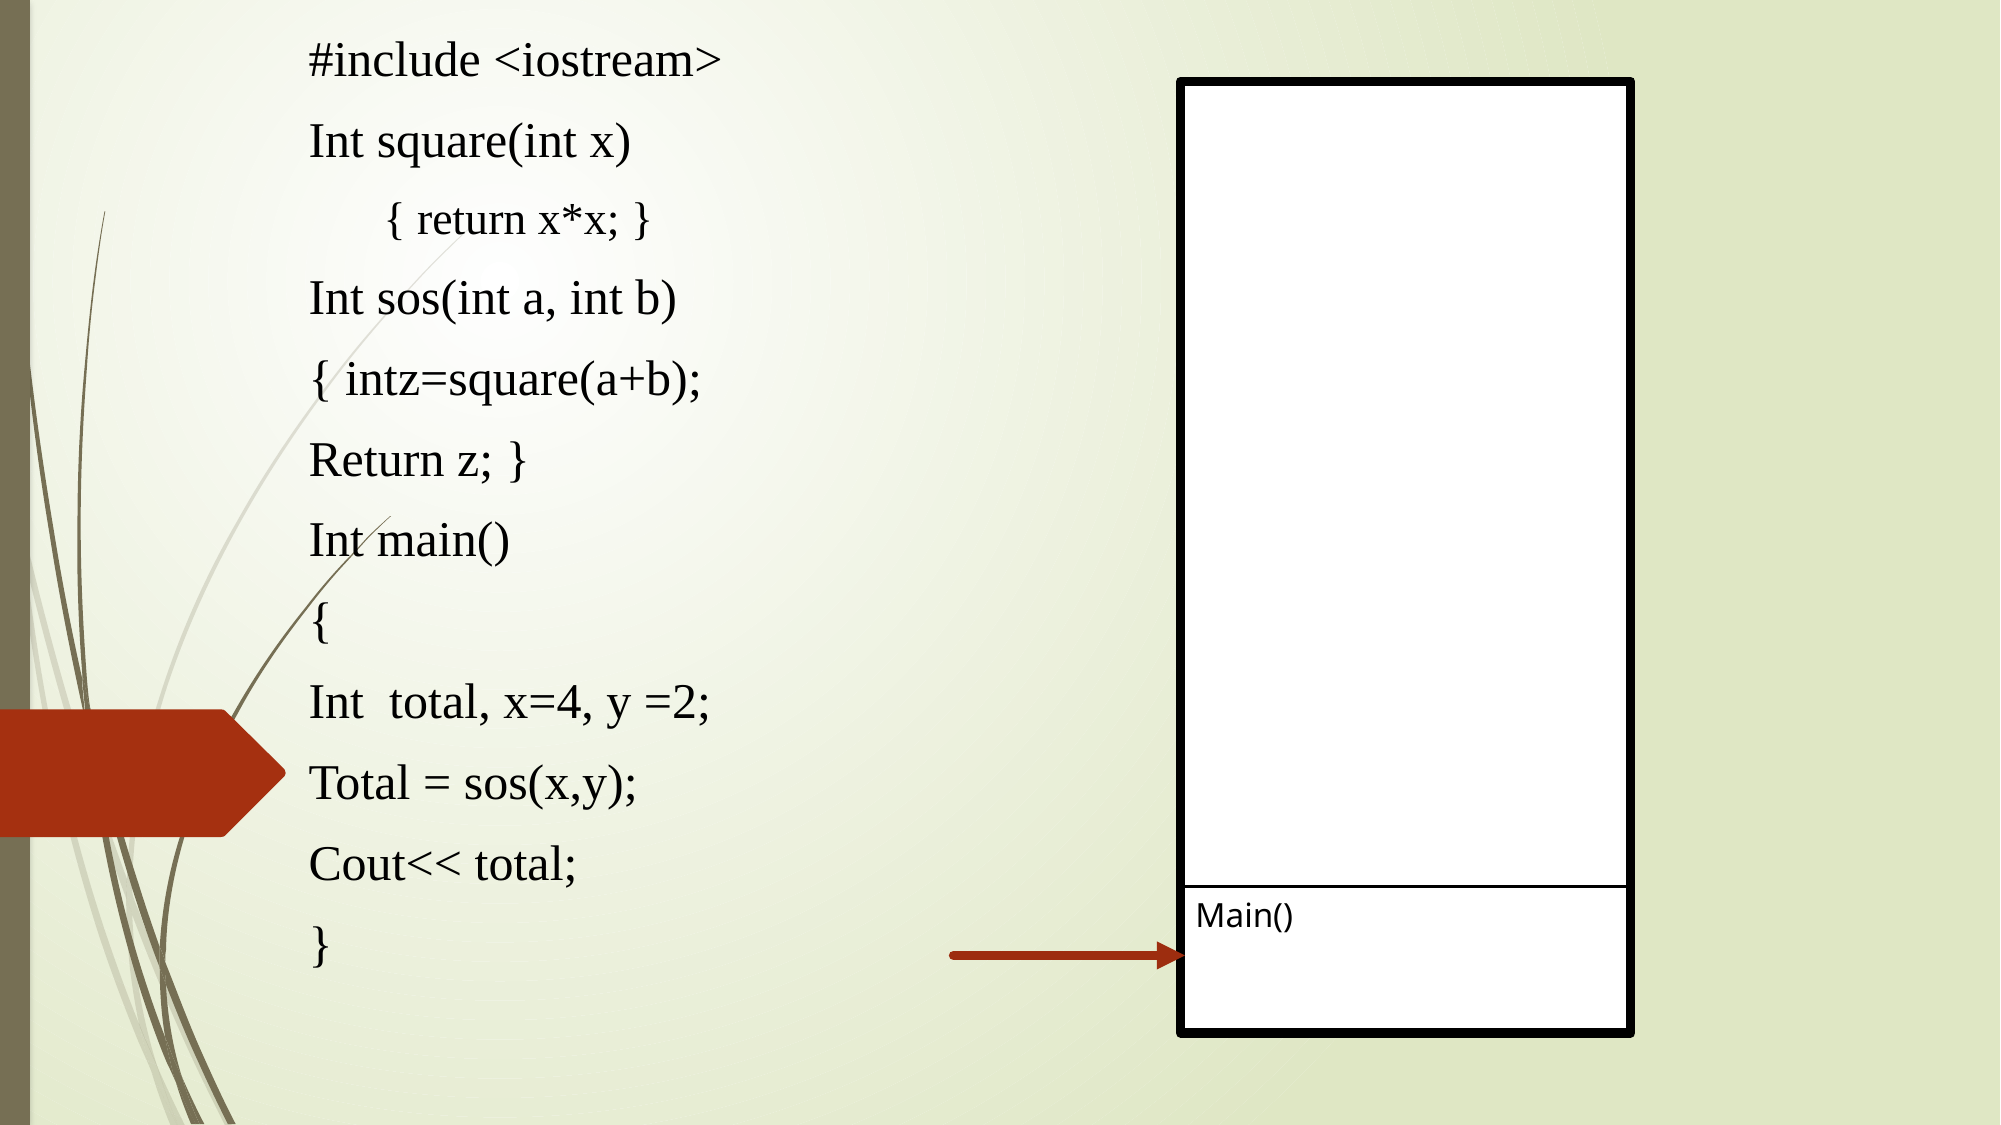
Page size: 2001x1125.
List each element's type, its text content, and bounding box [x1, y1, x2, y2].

subtitle #include <iostream> Int square(int x) { return x*x; } Int sos(int a, int b) { intz=square(a+b); Return z; } Int main() { Int total, x=4, y =2; Total = sos(x,y); Cout<< total; } [293, 19, 954, 1101]
text_box Main() [1180, 886, 1629, 1031]
text_box [1179, 80, 1632, 1034]
